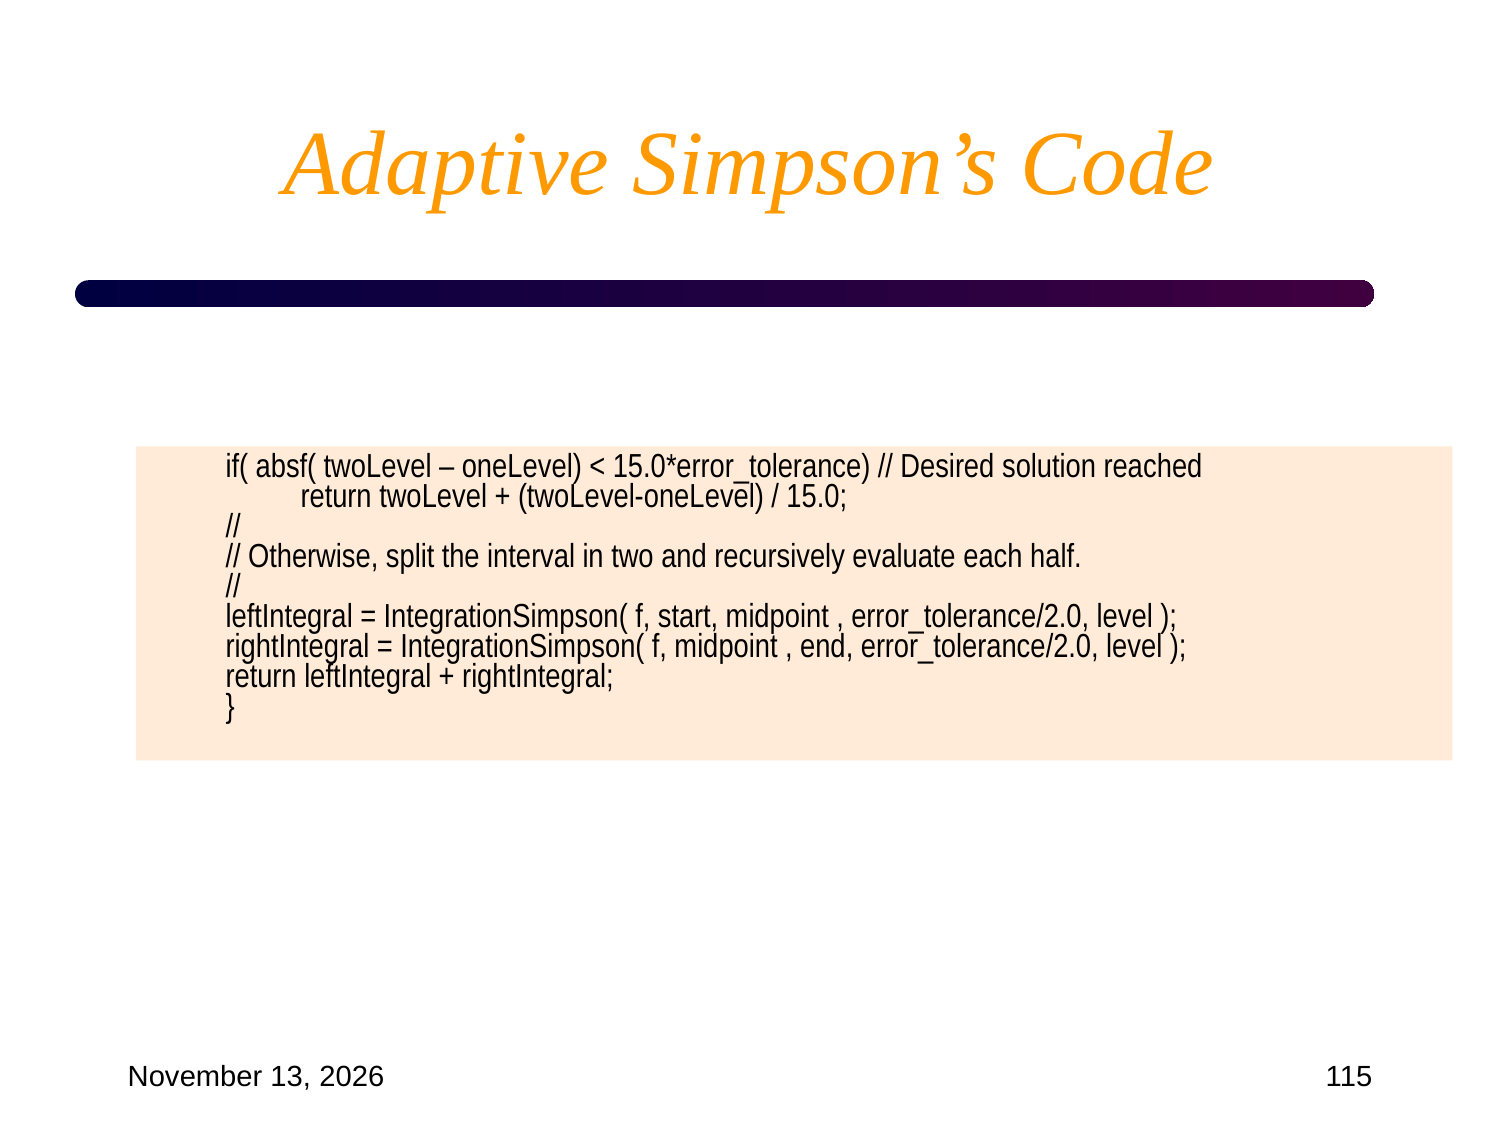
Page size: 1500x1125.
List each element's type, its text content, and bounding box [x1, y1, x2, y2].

title Adaptive Simpson’s Code [112, 32, 1388, 221]
slide_number 115 [1074, 1037, 1388, 1113]
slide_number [112, 1037, 426, 1113]
text_box if( absf( twoLevel – oneLevel) < 15.0*error_tolerance) // Desired solution reached return twoLevel + (twoLevel-oneLevel) / 15.0; // // Otherwise, split the interval in two and recursively evaluate each half. // leftIntegral = IntegrationSimpson( f, start, midpoint , error_tolerance/2.0, level ); rightIntegral = IntegrationSimpson( f, midpoint , end, error_tolerance/2.0, level ); return leftIntegral + rightIntegral; } [135, 446, 1453, 761]
